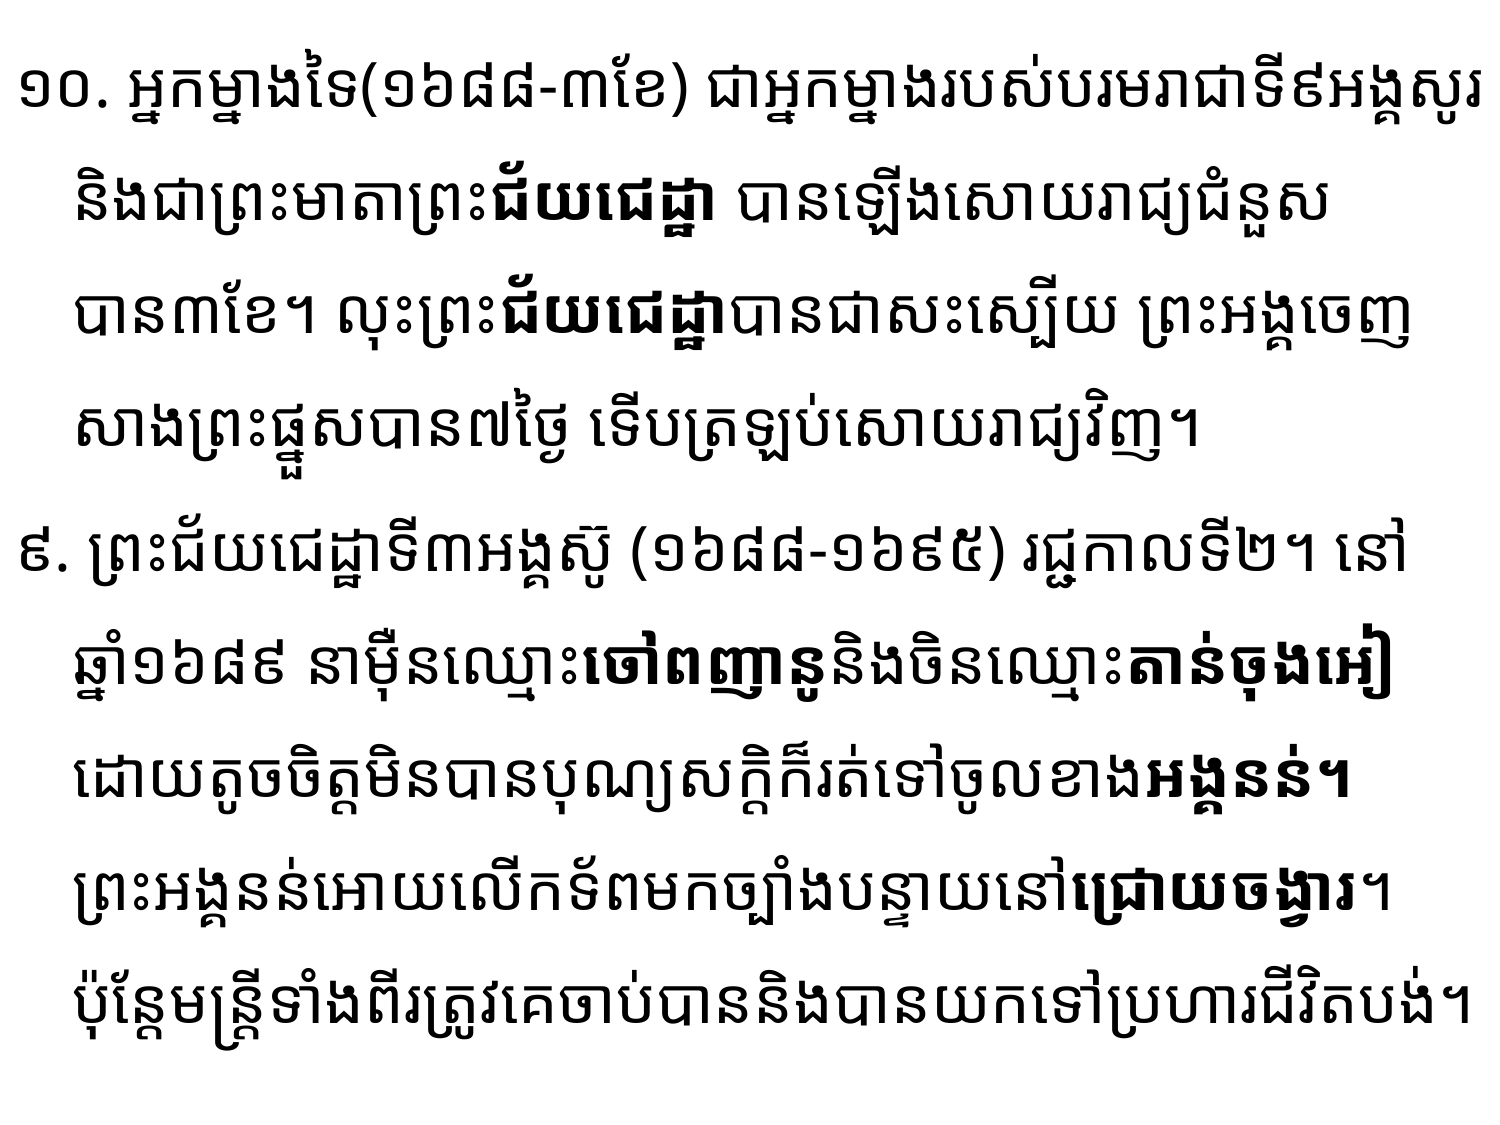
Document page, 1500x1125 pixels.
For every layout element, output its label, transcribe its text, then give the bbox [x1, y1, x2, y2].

list ១០. អ្នកម្នាងទៃ(១៦៨៨-៣ខែ) ជាអ្នកម្នាងរបស់បរមរាជាទី៩អង្គសូរនិងជាព្រះមាតាព្រះជ័យជេដ្ឋា បាន​ឡើង​សោយរាជ្យជំនួសបាន៣ខែ។ លុះព្រះជ័យជេដ្ឋាបានជាសះស្បើយ​ ព្រះអង្គចេញសាងព្រះផ្នួសបាន៧ថ្ងៃ​ ទើបត្រ​ឡប់សោយរាជ្យវិញ។ ៩. ព្រះជ័យជេដ្ឋាទី៣អង្គស៊ូ (១៦៨៨-១៦៩៥) រជ្ជកាលទី២។ នៅឆ្នាំ១៦៨៩​ នាម៉ឺនឈ្មោះ​ចៅពញានូ​និងចិន​ឈ្មោះតាន់ចុងអៀដោយតូចចិត្តមិនបានបុណ្យសក្តិក៏រត់ទៅចូលខាងអង្គនន់។ ព្រះអង្គនន់​អោយលើកទ័ពមក​ច្បាំងបន្ទាយនៅជ្រោយចង្វារ។ ប៉ុន្តែមន្ត្រីទាំងពីរត្រូវគេចាប់បាននិងបានយកទៅប្រហារជីវិតបង់។ [0, 0, 1500, 1125]
